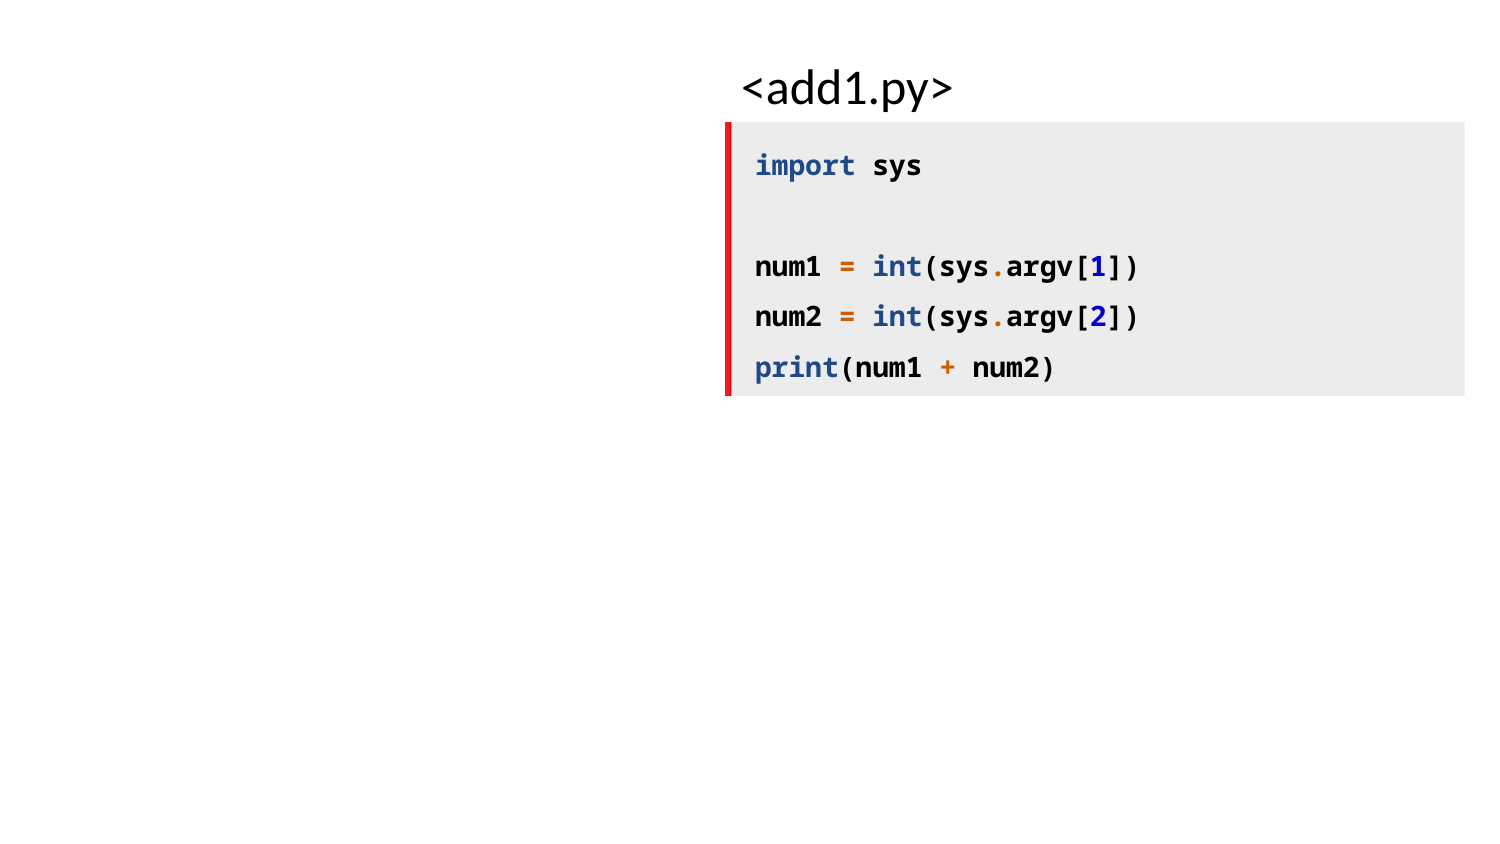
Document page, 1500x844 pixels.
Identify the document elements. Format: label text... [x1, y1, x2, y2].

list import sys num1 = int(sys.argv[1]) num2 = int(sys.argv[2]) print(num1 + num2) [725, 122, 1465, 396]
text_box <add1.py> [726, 47, 970, 122]
